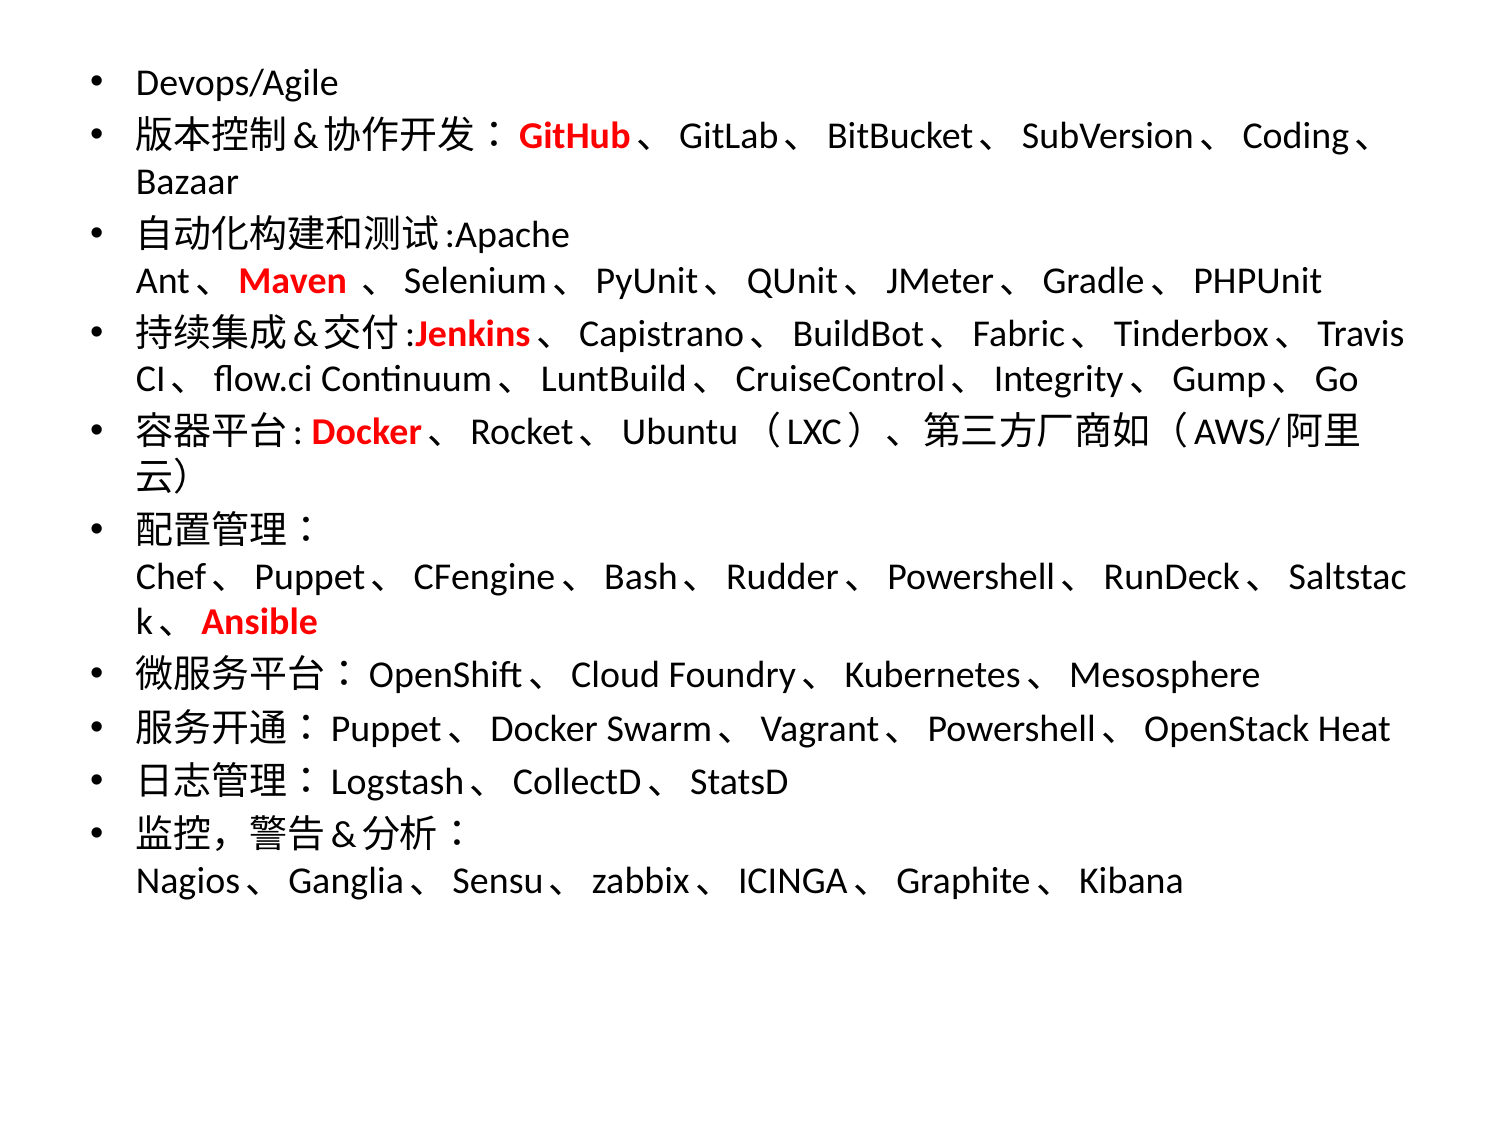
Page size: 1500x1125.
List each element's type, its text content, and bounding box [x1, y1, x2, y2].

list Devops/Agile 版本控制&协作开发：GitHub、GitLab、BitBucket、SubVersion、Coding、Bazaar 自动化构建和测试:Apache Ant、Maven 、Selenium、PyUnit、QUnit、JMeter、Gradle、PHPUnit 持续集成&交付:Jenkins、Capistrano、BuildBot、Fabric、Tinderbox、Travis CI、flow.ci Continuum、LuntBuild、CruiseControl、Integrity、Gump、Go 容器平台: Docker、Rocket、Ubuntu（LXC）、第三方厂商如（AWS/阿里云） 配置管理：Chef、Puppet、CFengine、Bash、Rudder、Powershell、RunDeck、Saltstack、Ansible 微服务平台：OpenShift、Cloud Foundry、Kubernetes、Mesosphere 服务开通：Puppet、Docker Swarm、Vagrant、Powershell、OpenStack Heat 日志管理：Logstash、CollectD、StatsD 监控，警告&分析：Nagios、Ganglia、Sensu、zabbix、ICINGA、Graphite、Kibana [75, 50, 1425, 1005]
